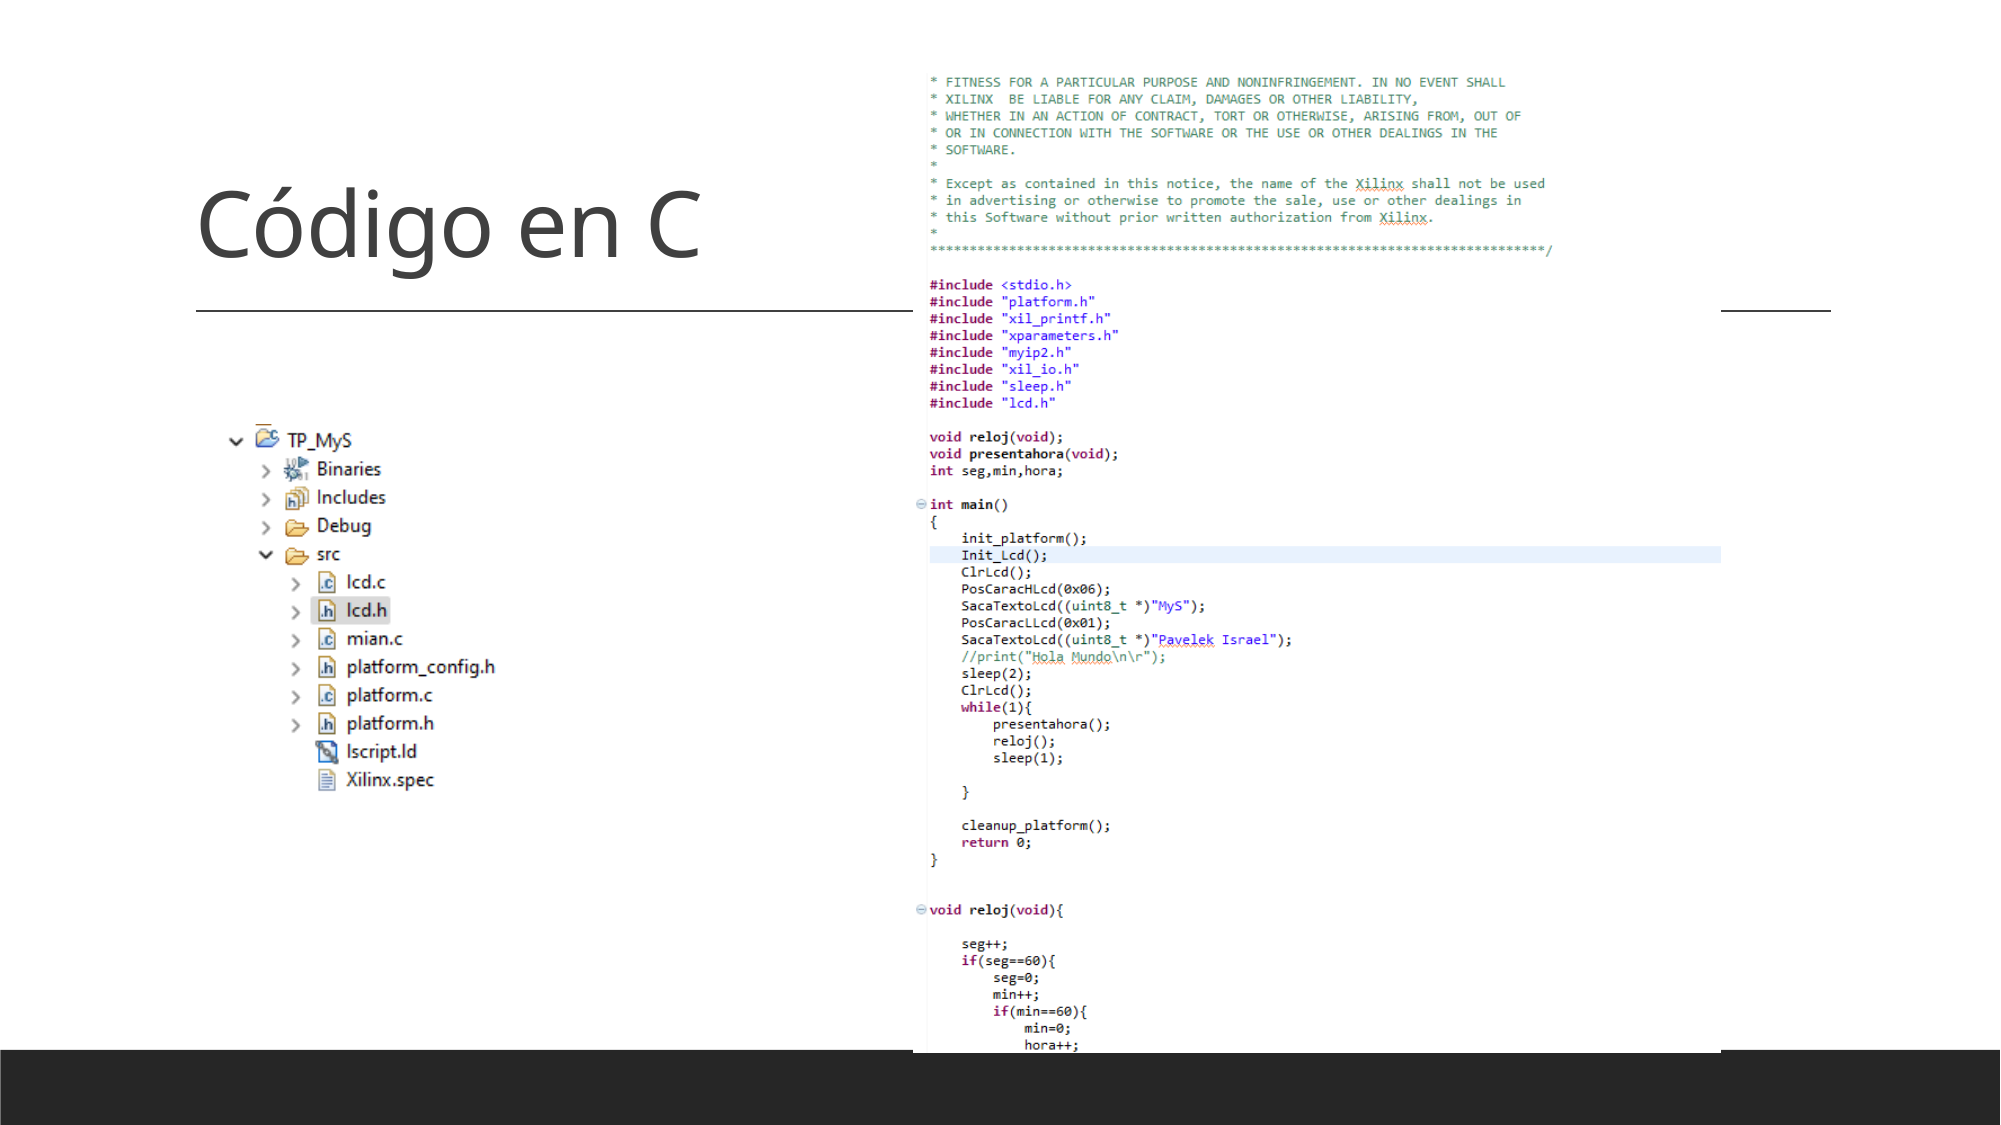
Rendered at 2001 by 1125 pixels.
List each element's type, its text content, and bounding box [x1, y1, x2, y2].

picture [913, 71, 1722, 1054]
title Código en C [180, 47, 1830, 285]
picture [219, 424, 542, 857]
